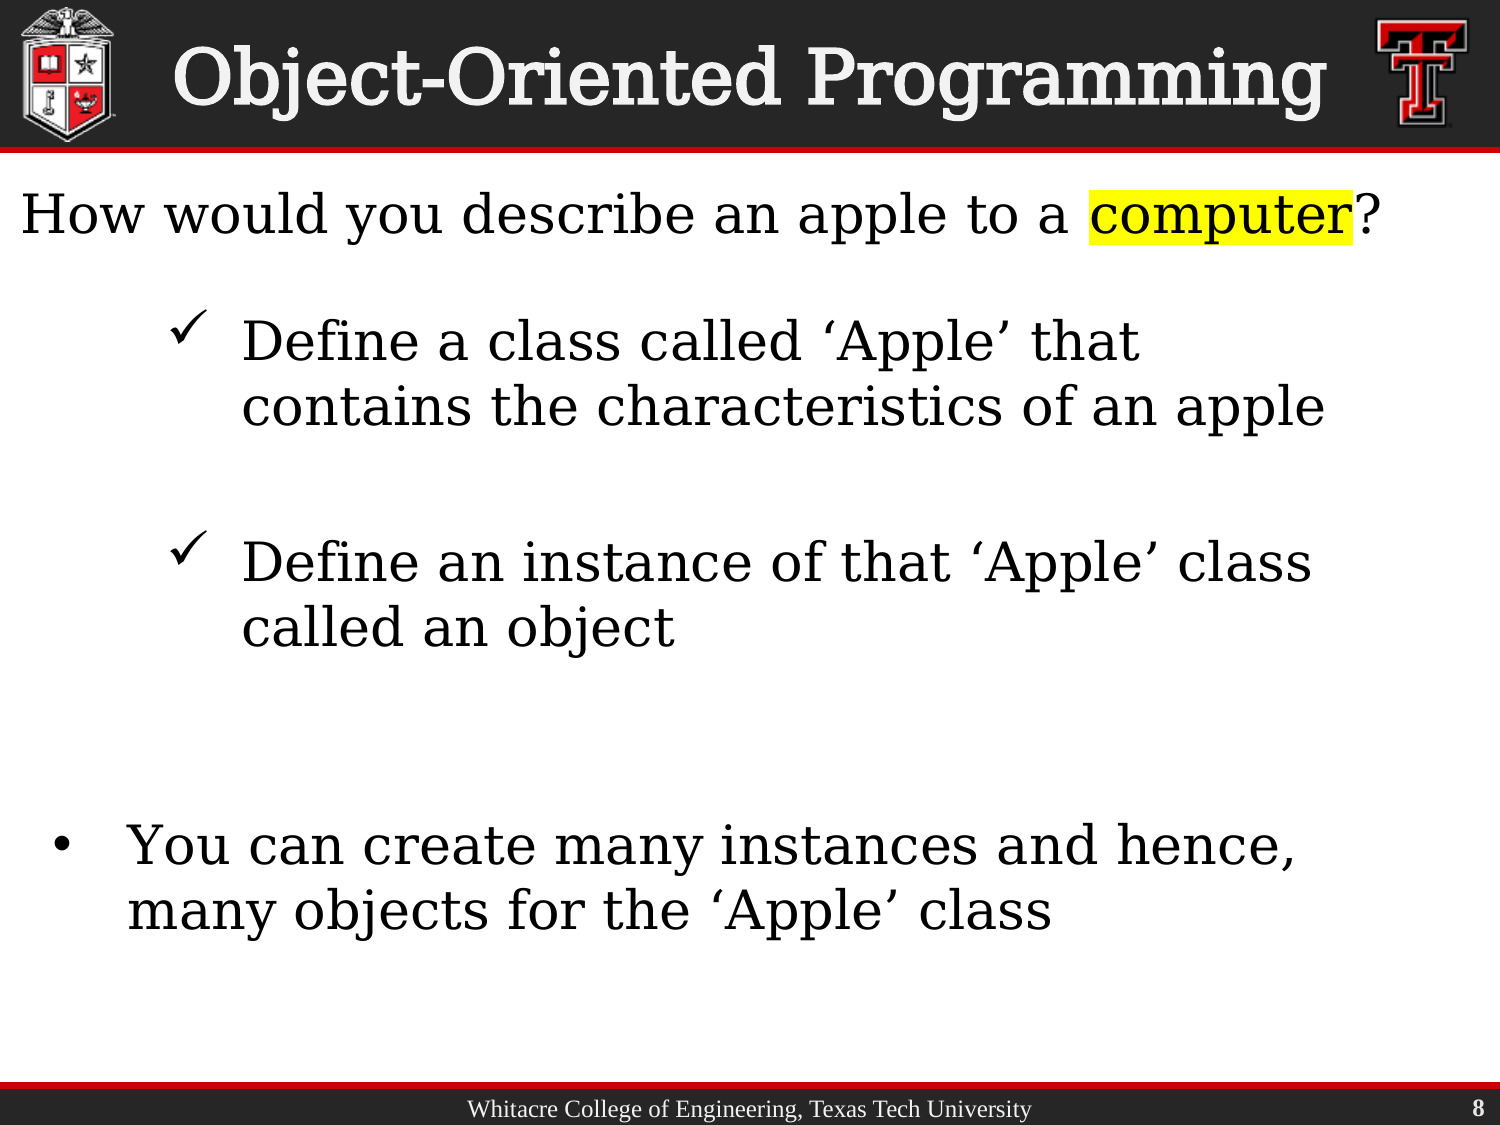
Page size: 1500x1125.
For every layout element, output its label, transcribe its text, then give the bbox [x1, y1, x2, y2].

picture [1373, 14, 1472, 128]
slide_number 8 [1392, 1086, 1500, 1125]
text_box How would you describe an apple to a computer? [0, 171, 1398, 252]
text_box Define a class called ‘Apple’ that contains the characteristics of an apple [151, 298, 1387, 444]
title Object-Oriented Programming [151, 6, 1349, 141]
picture [21, 7, 116, 142]
text_box Define an instance of that ‘Apple’ class called an object [151, 519, 1387, 665]
text_box You can create many instances and hence, many objects for the ‘Apple’ class [38, 803, 1450, 948]
